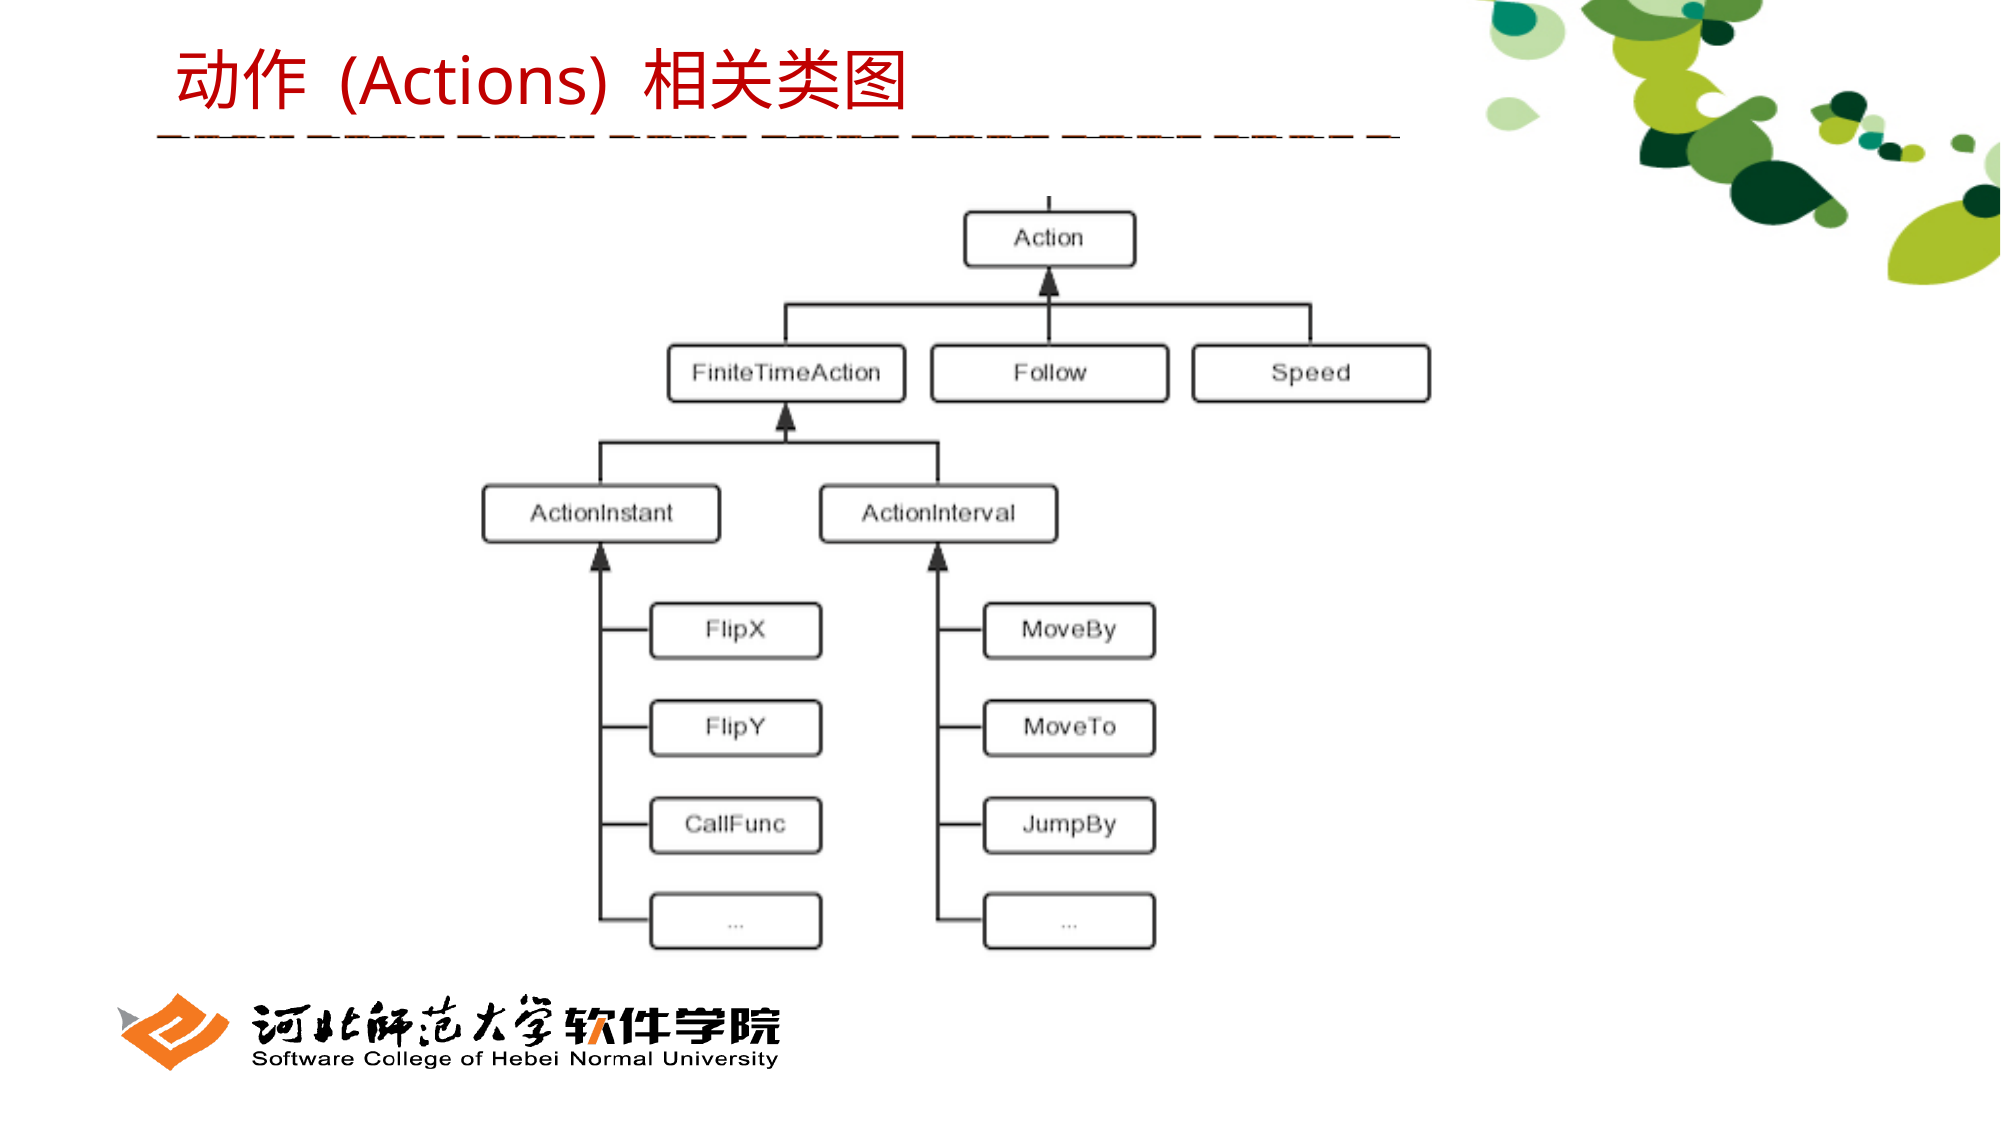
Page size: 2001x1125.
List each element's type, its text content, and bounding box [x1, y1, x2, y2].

picture [0, 0, 2001, 1125]
title 动作 (Actions) 相关类图 [159, 31, 1249, 124]
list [432, 195, 1509, 977]
